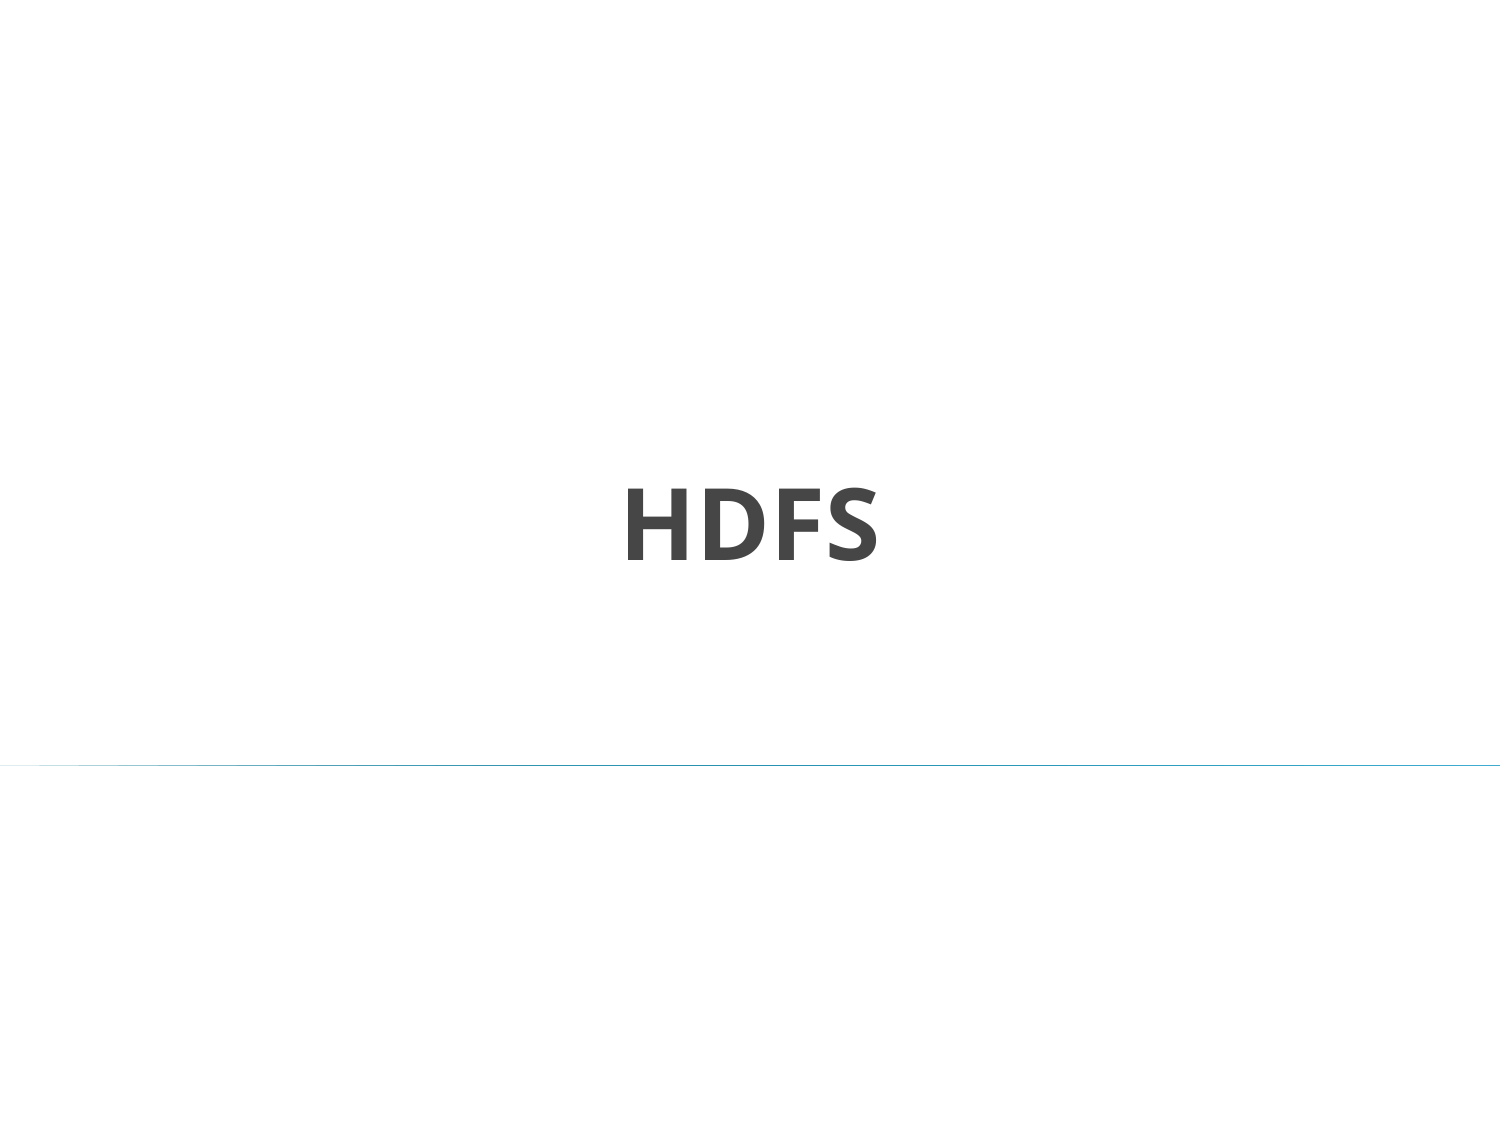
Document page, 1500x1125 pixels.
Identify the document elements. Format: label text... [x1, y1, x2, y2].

title HDFS [112, 287, 1388, 588]
